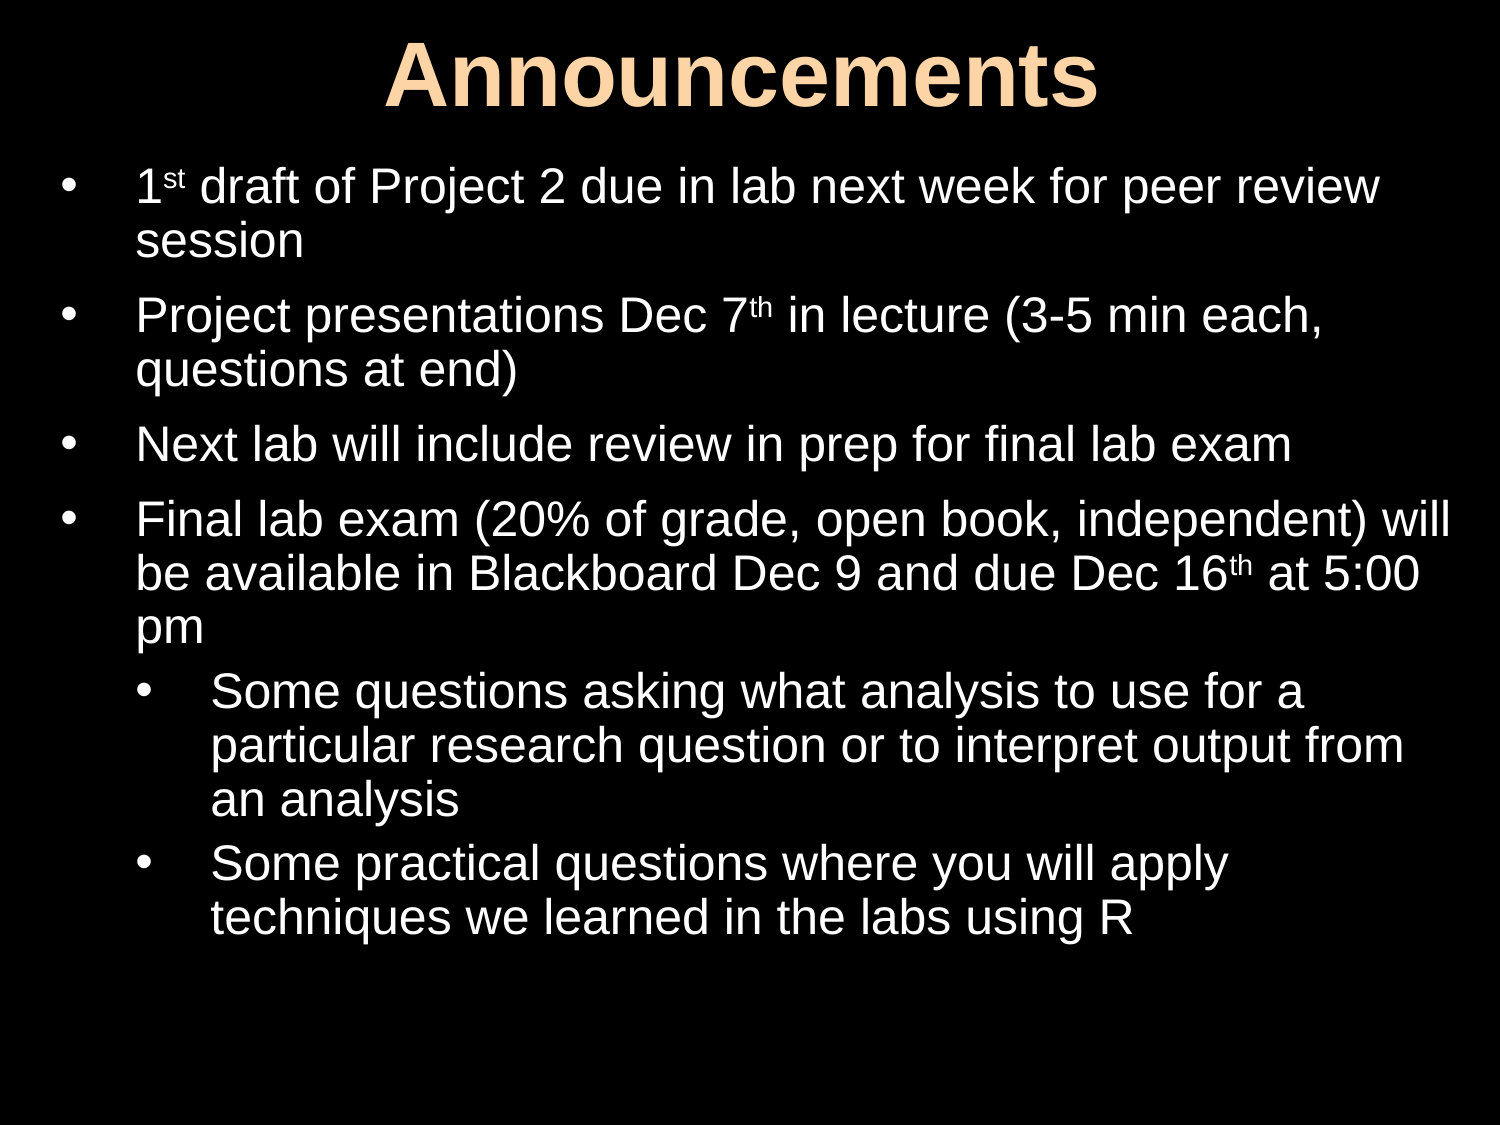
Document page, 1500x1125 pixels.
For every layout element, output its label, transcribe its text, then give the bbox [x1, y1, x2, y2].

title Announcements [45, 0, 1439, 134]
subtitle 1st draft of Project 2 due in lab next week for peer review session Project presentations Dec 7th in lecture (3-5 min each, questions at end) Next lab will include review in prep for final lab exam Final lab exam (20% of grade, open book, independent) will be available in Blackboard Dec 9 and due Dec 16th at 5:00 pm Some questions asking what analysis to use for a particular research question or to interpret output from an analysis Some practical questions where you will apply techniques we learned in the labs using R [45, 152, 1479, 1074]
